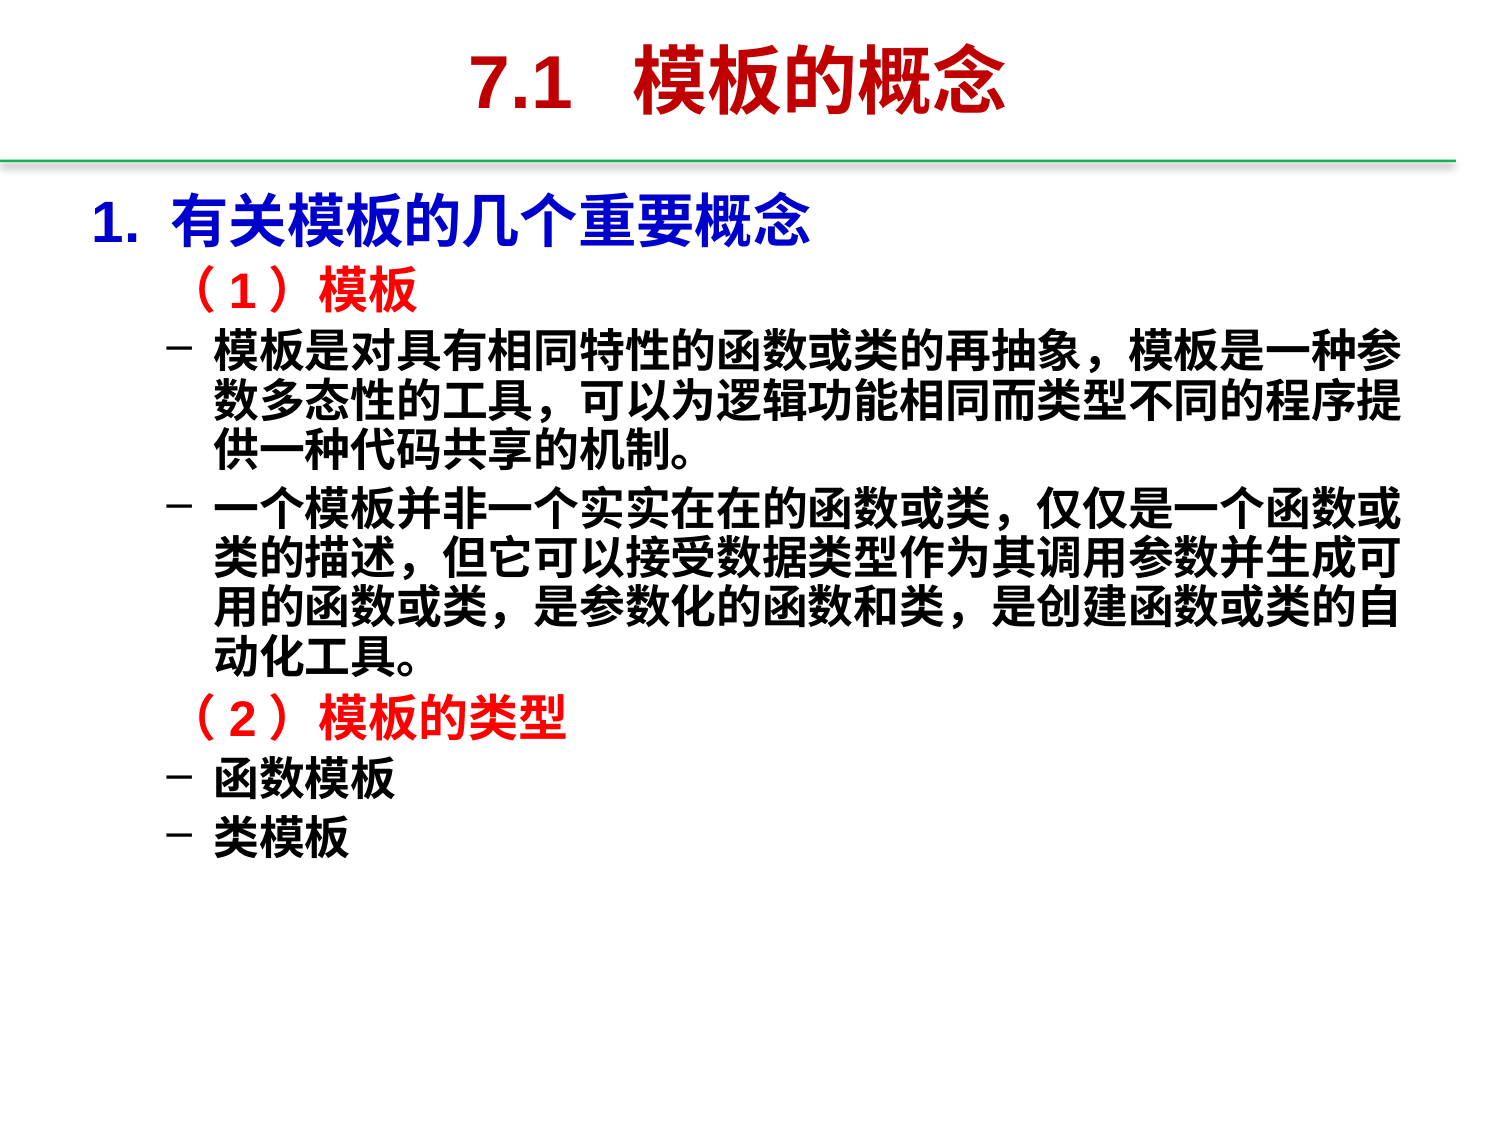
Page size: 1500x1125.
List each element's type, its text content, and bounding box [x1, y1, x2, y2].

title 7.1 模板的概念 [100, 19, 1376, 138]
list 1. 有关模板的几个重要概念 （1）模板 模板是对具有相同特性的函数或类的再抽象，模板是一种参数多态性的工具，可以为逻辑功能相同而类型不同的程序提供一种代码共享的机制。 一个模板并非一个实实在在的函数或类，仅仅是一个函数或类的描述，但它可以接受数据类型作为其调用参数并生成可用的函数或类，是参数化的函数和类，是创建函数或类的自动化工具。 （2）模板的类型 函数模板 类模板 [76, 184, 1459, 953]
